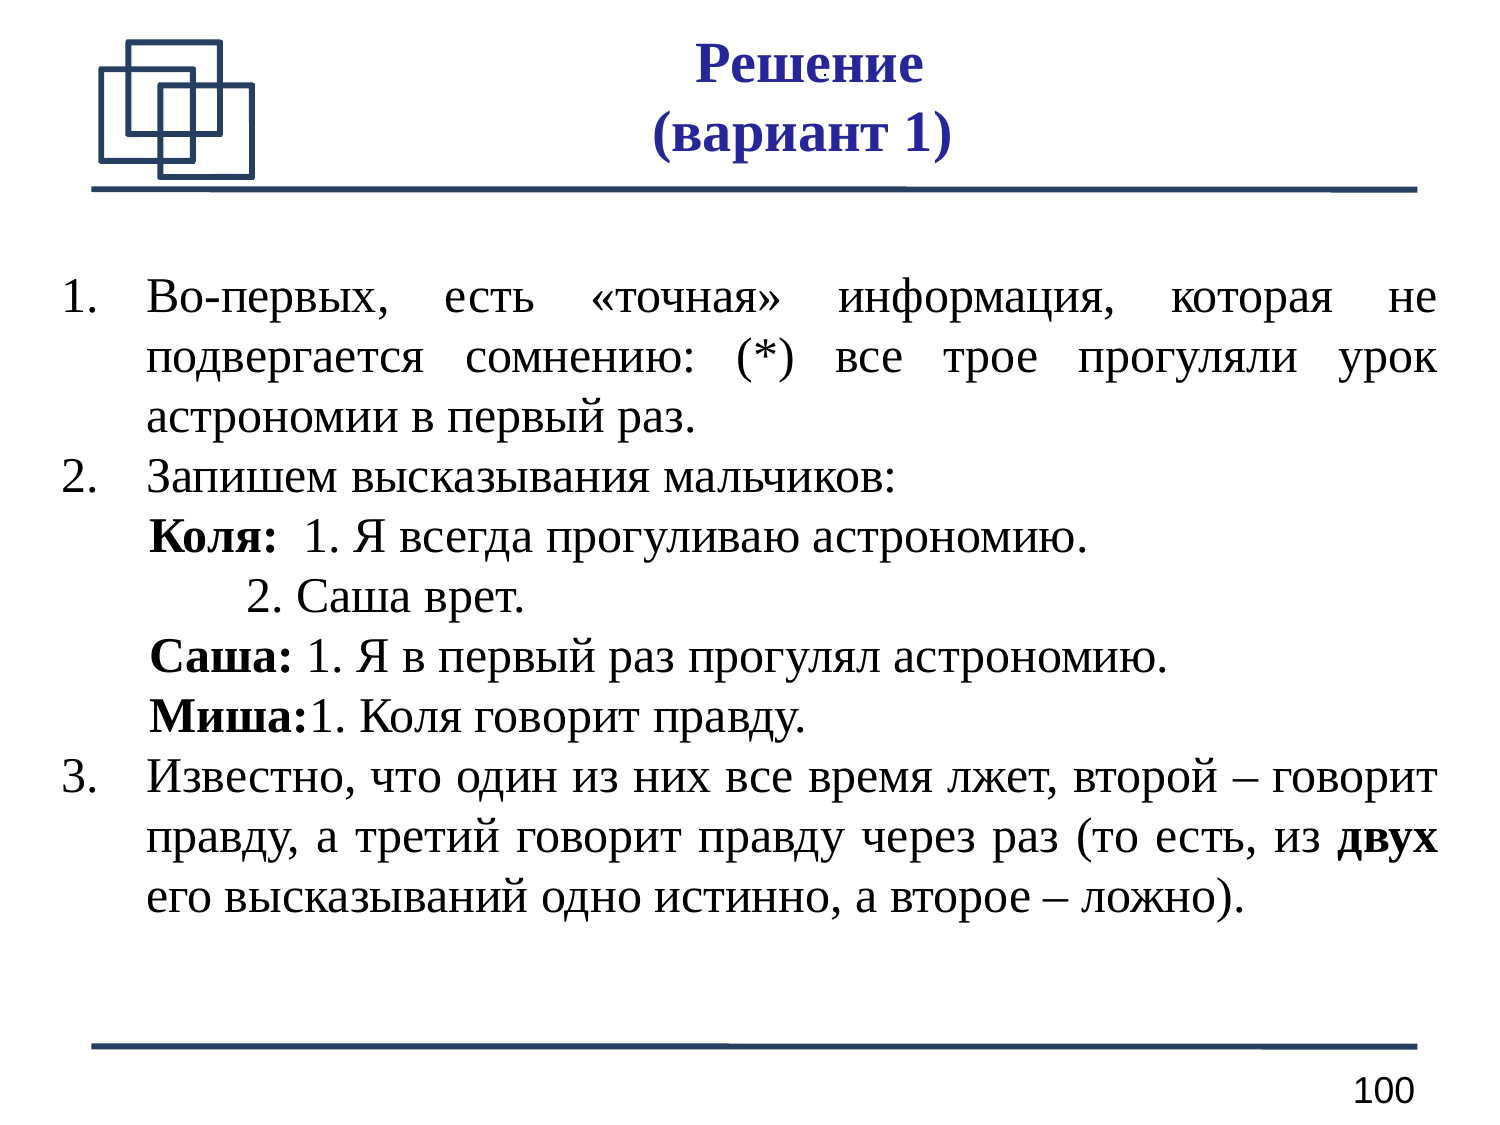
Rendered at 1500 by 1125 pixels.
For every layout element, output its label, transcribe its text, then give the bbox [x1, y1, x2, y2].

text_box [0, 0, 1500, 75]
text_box Во-первых, есть «точная» информация, которая не подвергается сомнению: (*) все трое прогуляли урок астрономии в первый раз. Запишем высказывания мальчиков: Коля: 1. Я всегда прогуливаю астрономию. 2. Саша врет. Саша: 1. Я в первый раз прогулял астрономию. Миша:1. Коля говорит правду. Известно, что один из них все время лжет, второй ­– говорит правду, а третий говорит правду через раз (то есть, из двух его высказываний одно истинно, а второе – ложно). [46, 255, 1454, 991]
title Решение (вариант 1) [187, 75, 1432, 173]
